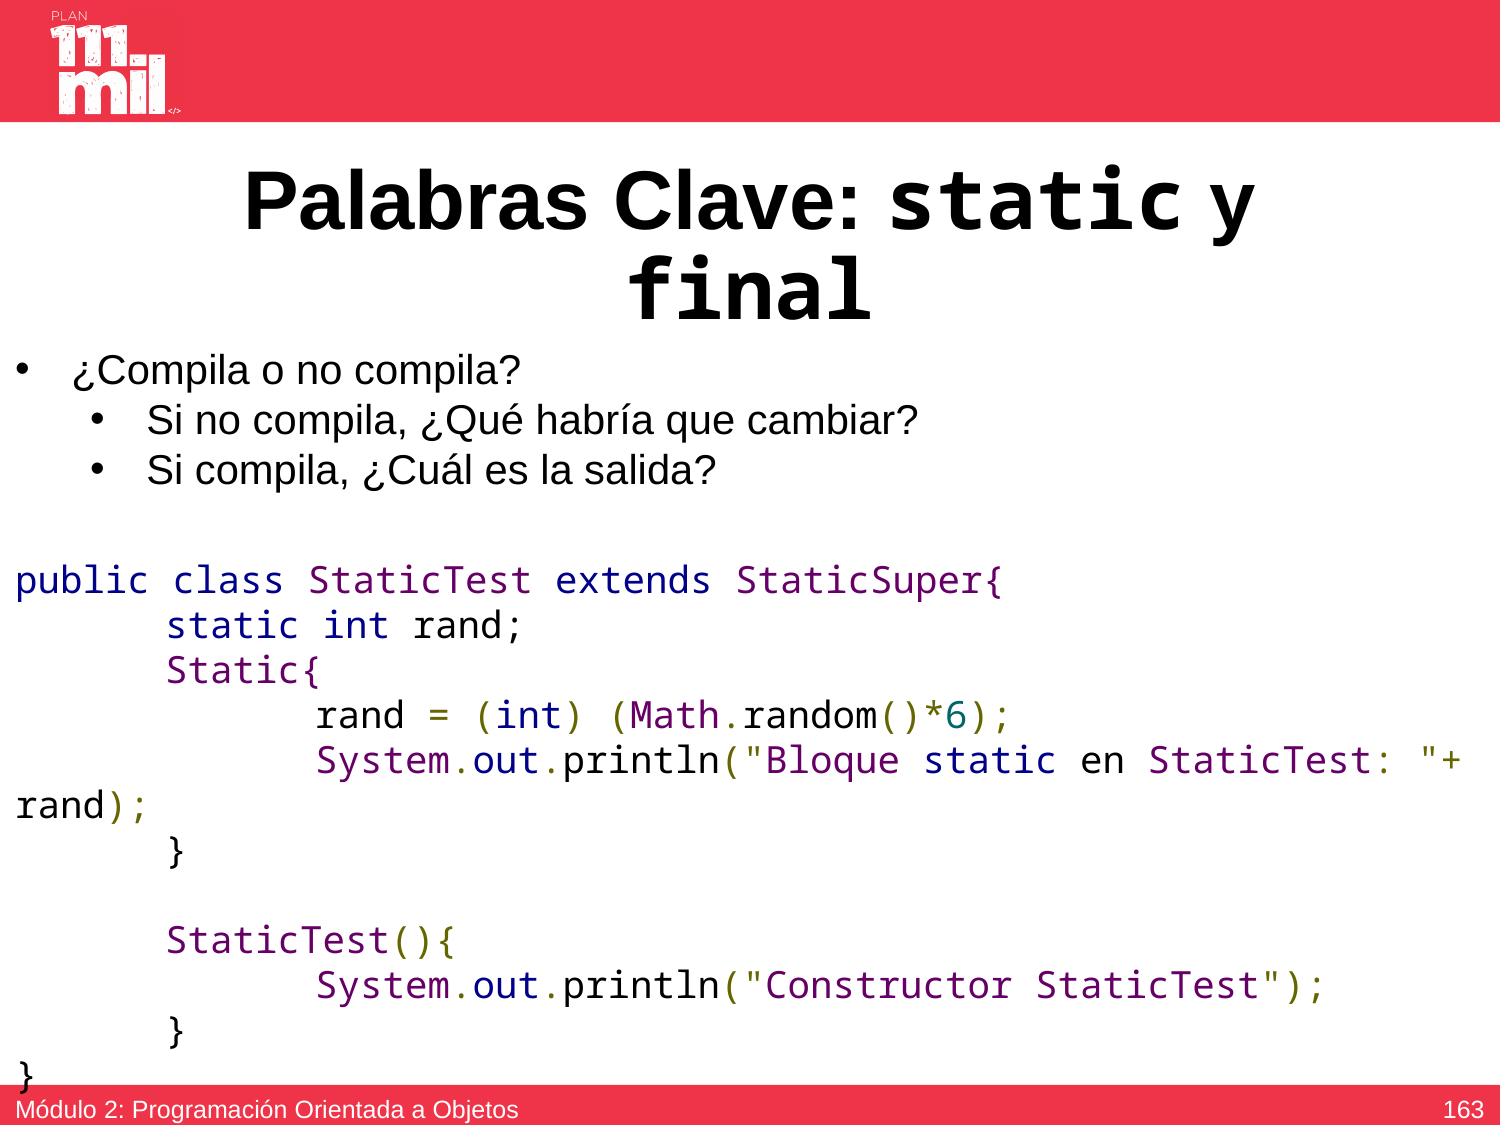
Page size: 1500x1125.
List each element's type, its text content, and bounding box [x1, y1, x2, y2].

title Palabras Clave: static y final [103, 147, 1397, 348]
text_box ¿Compila o no compila? Si no compila, ¿Qué habría que cambiar? Si compila, ¿Cuál es la salida? [0, 335, 1056, 502]
picture [49, 10, 181, 115]
text_box public class StaticTest extends StaticSuper{ static int rand; Static{ rand = (int) (Math.random()*6); System.out.println("Bloque static en StaticTest: "+ rand); } StaticTest(){ System.out.println("Constructor StaticTest"); } } [0, 548, 1500, 1125]
